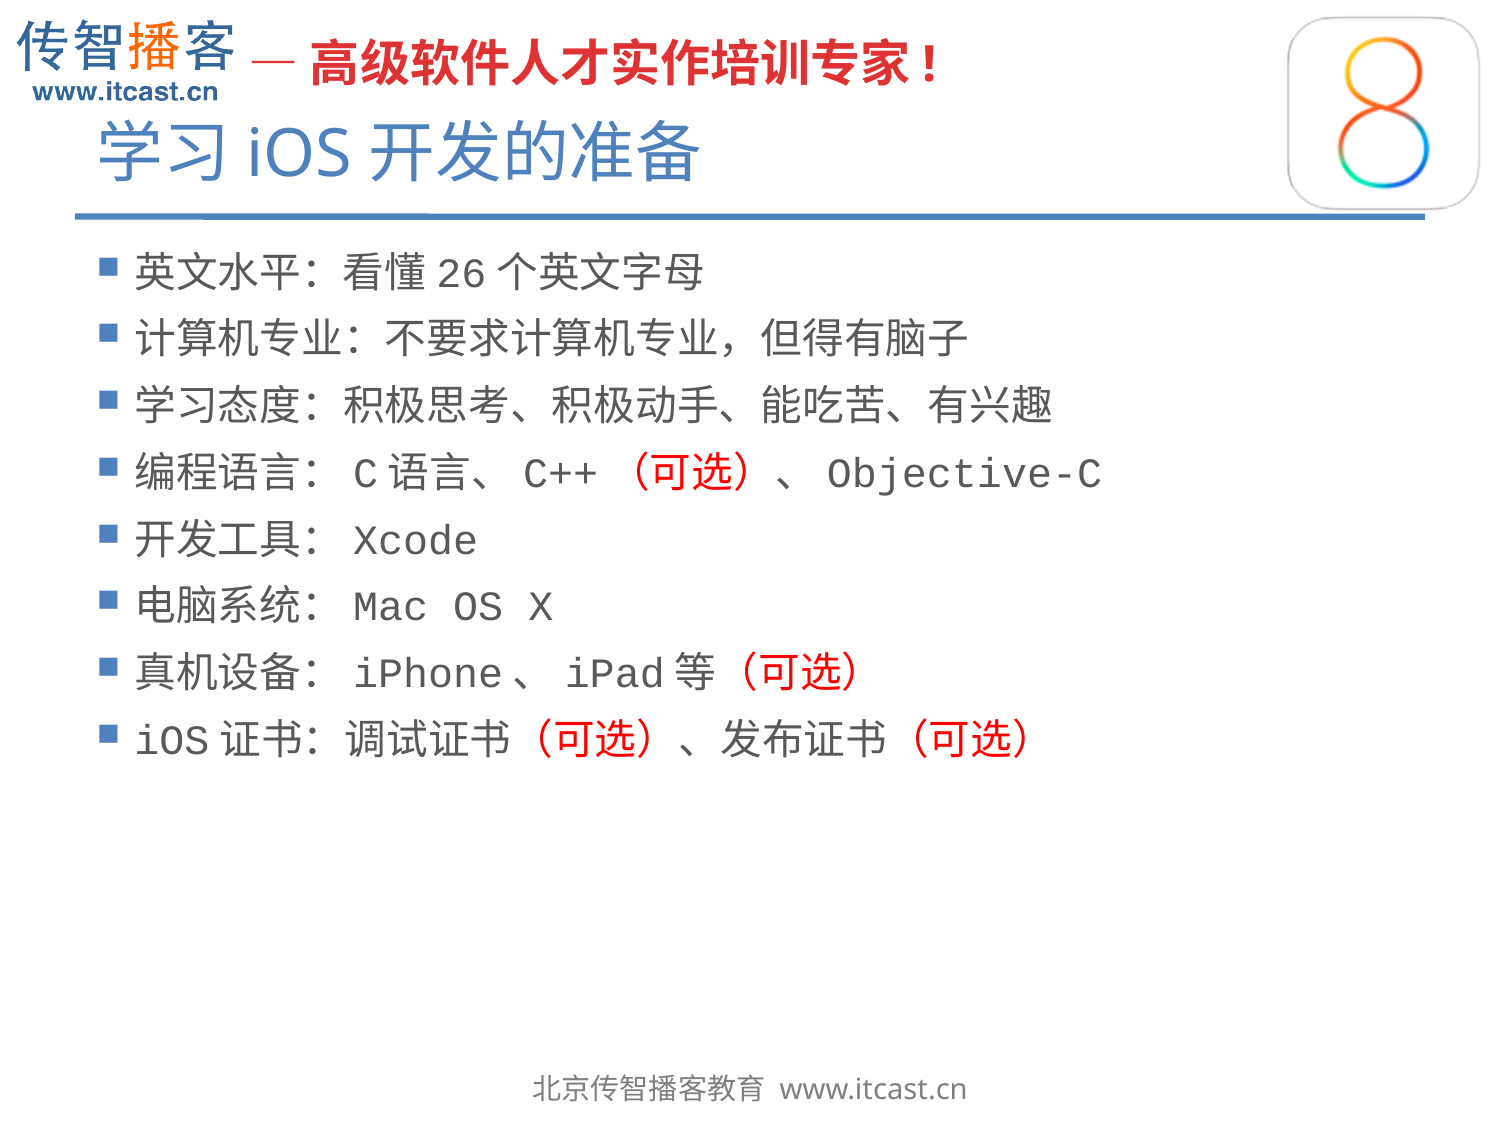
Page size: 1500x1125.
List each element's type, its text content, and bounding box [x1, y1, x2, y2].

list 英文水平：看懂26个英文字母 计算机专业：不要求计算机专业，但得有脑子 学习态度：积极思考、积极动手、能吃苦、有兴趣 编程语言：C语言、C++（可选）、Objective-C 开发工具：Xcode 电脑系统：Mac OS X 真机设备：iPhone、iPad等（可选） iOS证书：调试证书（可选）、发布证书（可选） [81, 237, 1416, 1005]
picture [16, 19, 234, 101]
picture [1270, 0, 1497, 227]
title 学习iOS开发的准备 [81, 102, 1416, 237]
